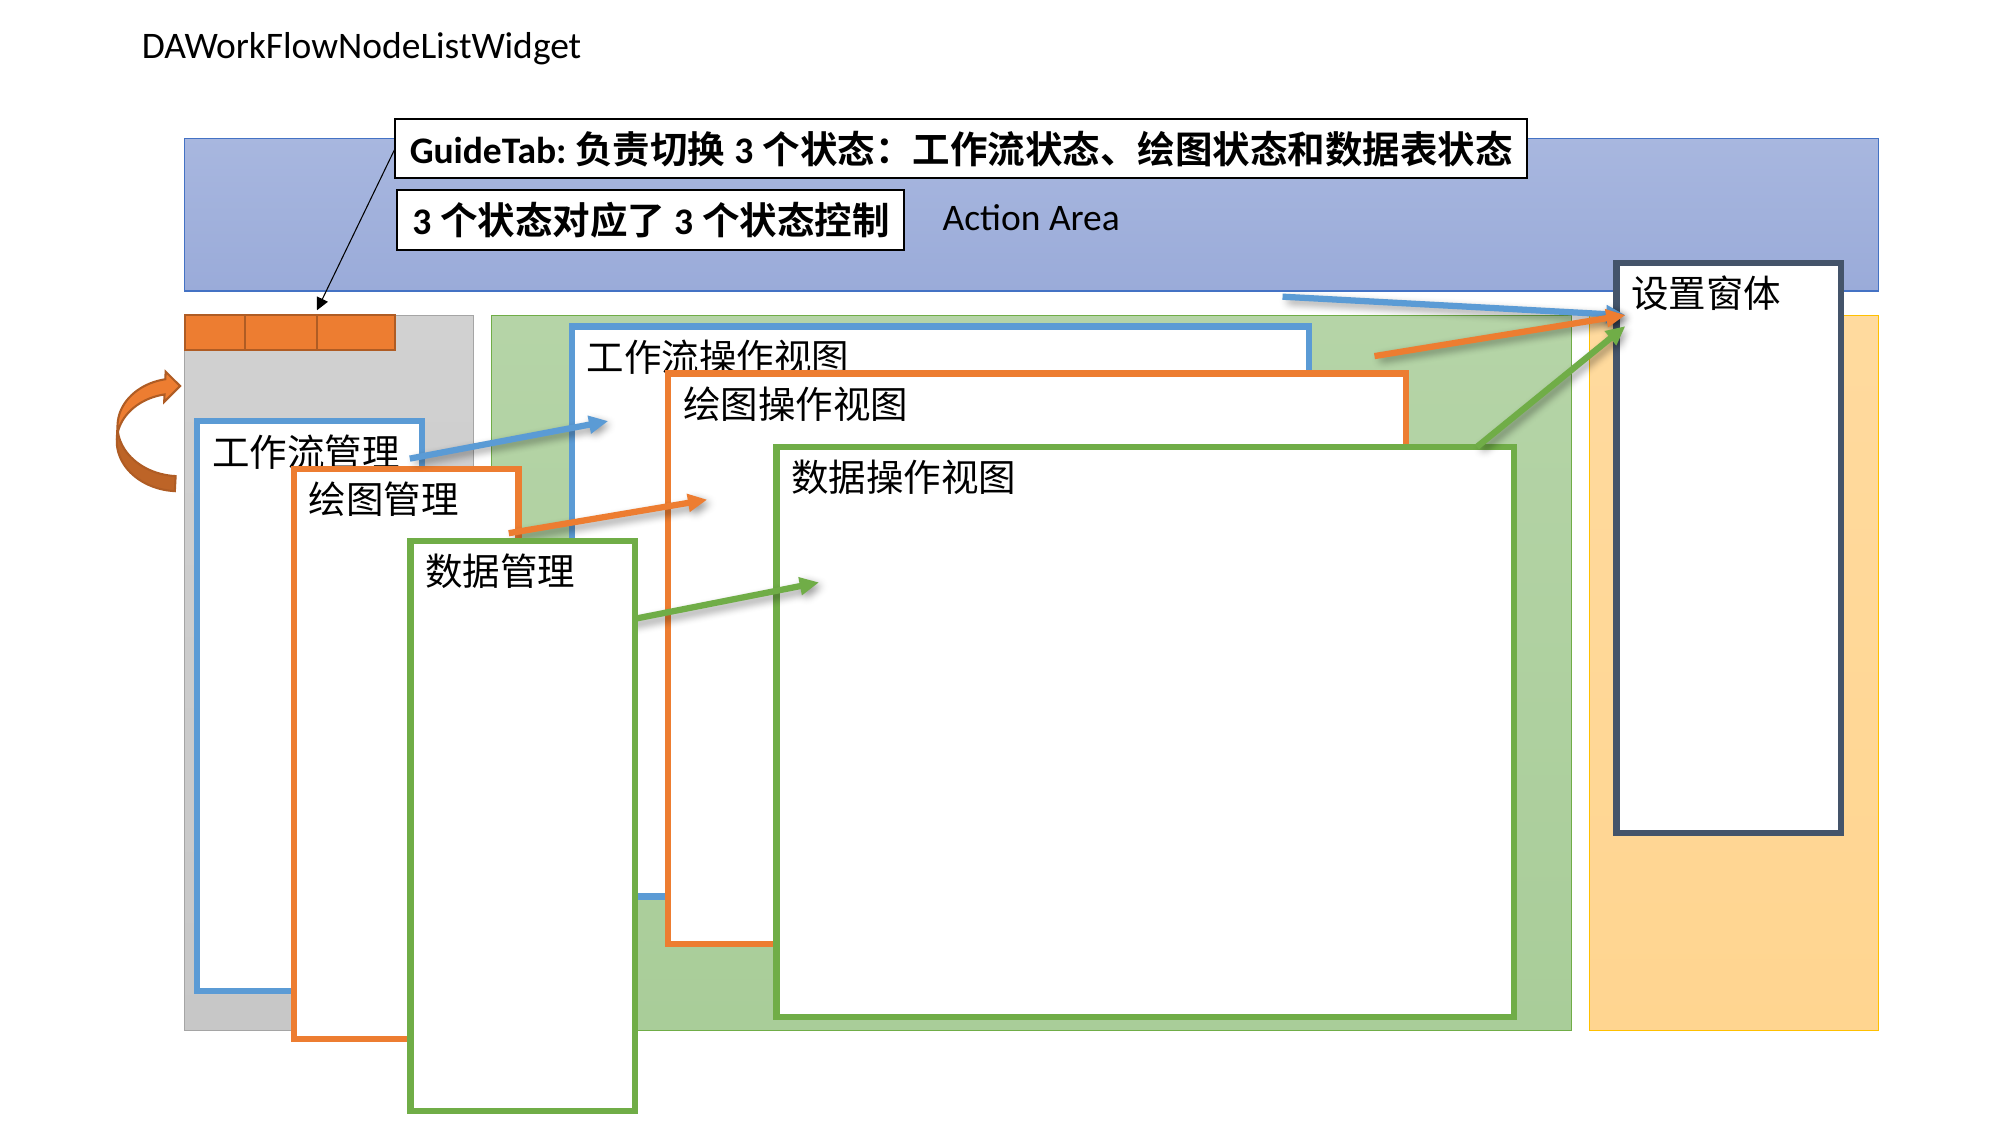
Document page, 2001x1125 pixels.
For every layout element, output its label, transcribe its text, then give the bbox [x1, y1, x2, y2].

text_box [197, 262, 1842, 1111]
text_box Setting Area [1842, 315, 1879, 1031]
text_box 3个状态对应了3个状态控制 [400, 189, 905, 251]
text_box Action Area [184, 138, 394, 292]
text_box [184, 351, 197, 1031]
text_box GuideTab:负责切换3个状态：工作流状态、绘图状态和数据表状态 [394, 118, 1528, 179]
text_box [115, 369, 182, 493]
text_box Action Area [400, 138, 1879, 292]
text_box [316, 148, 400, 262]
text_box [184, 314, 197, 351]
text_box DAWorkFlowNodeListWidget [127, 13, 710, 73]
